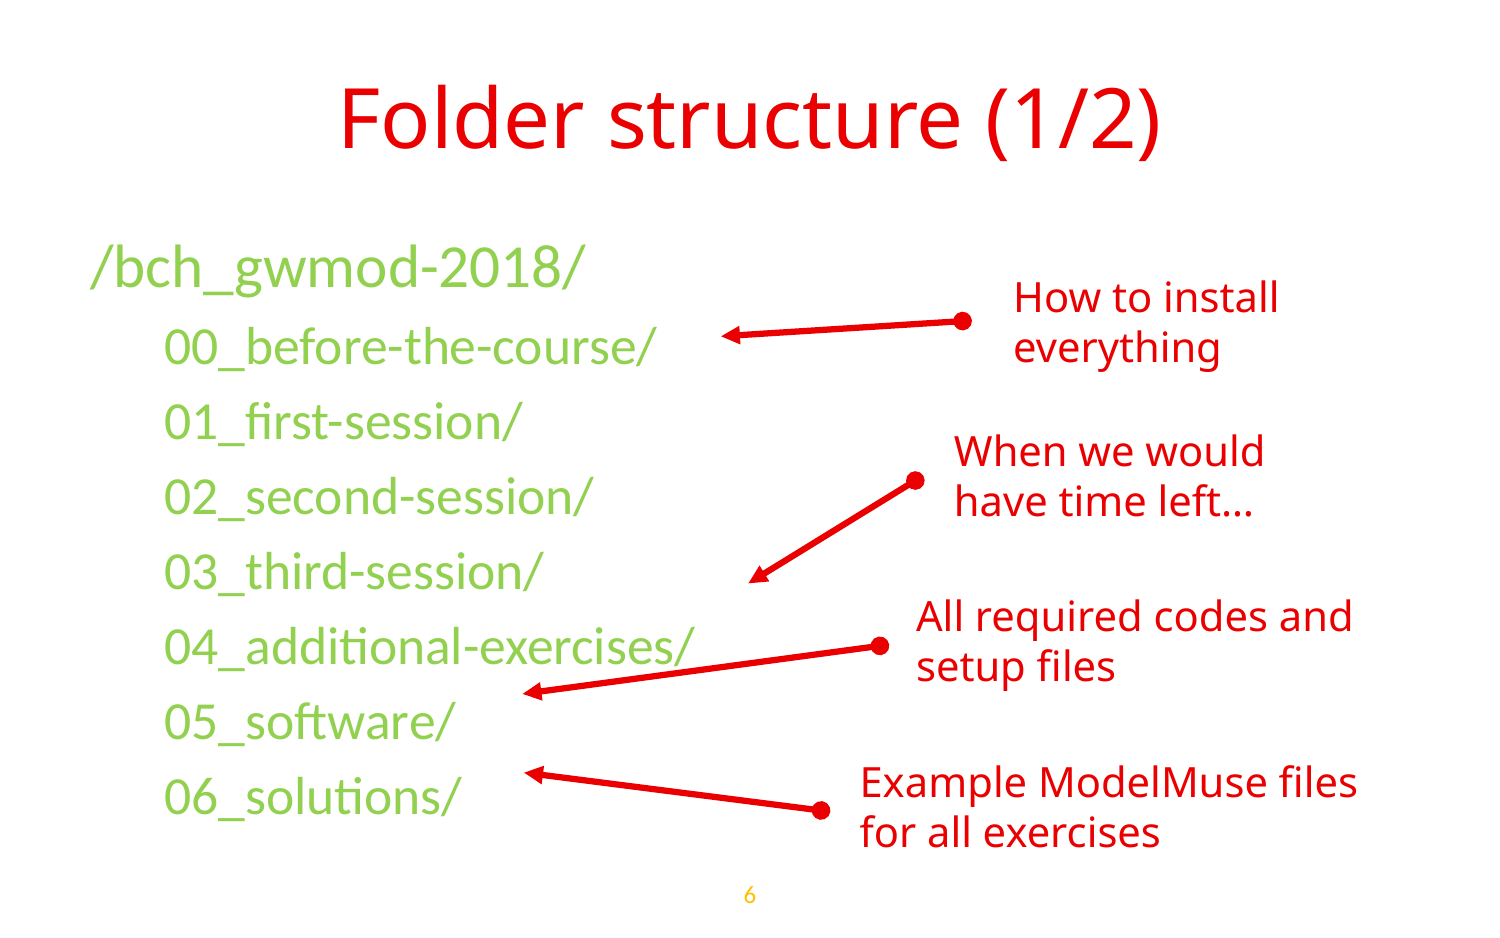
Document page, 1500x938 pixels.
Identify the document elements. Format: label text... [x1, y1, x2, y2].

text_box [522, 645, 881, 695]
text_box Example ModelMuse files for all exercises [844, 775, 1388, 835]
slide_number 6 [575, 868, 925, 919]
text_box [748, 480, 916, 584]
text_box How to install everything [998, 291, 1400, 351]
text_box When we would have time left… [938, 445, 1341, 505]
title Folder structure (1/2) [75, 37, 1425, 194]
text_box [523, 772, 822, 811]
list /bch_gwmod-2018/ 00_before-the-course/ 01_first-session/ 02_second-session/ 03_third-session/ 04_additional-exercises/ 05_software/ 06_solutions/ [75, 218, 1425, 838]
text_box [720, 320, 963, 337]
text_box All required codes and setup files [900, 610, 1376, 670]
